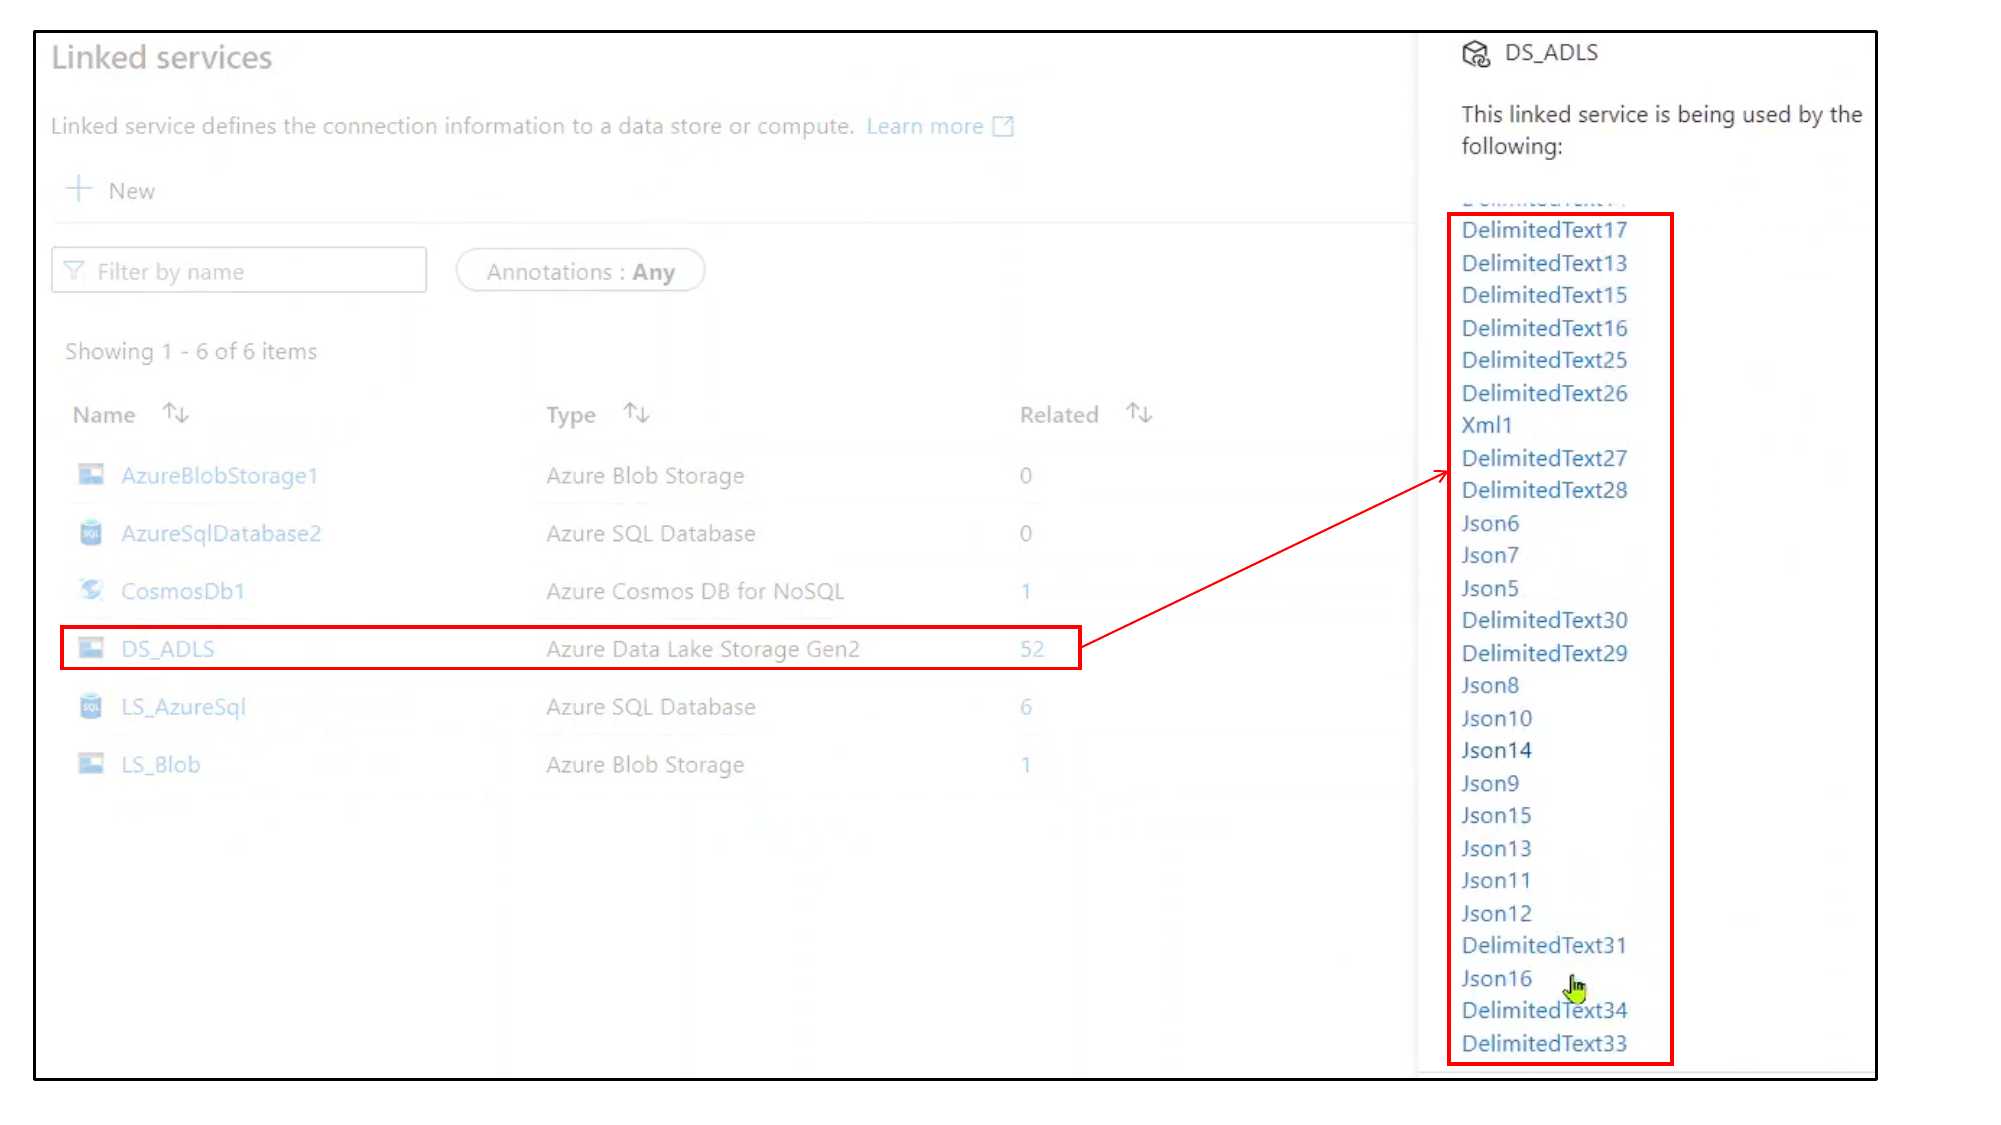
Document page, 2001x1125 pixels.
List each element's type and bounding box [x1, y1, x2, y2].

text_box [1080, 470, 1449, 648]
picture [35, 32, 1875, 1079]
